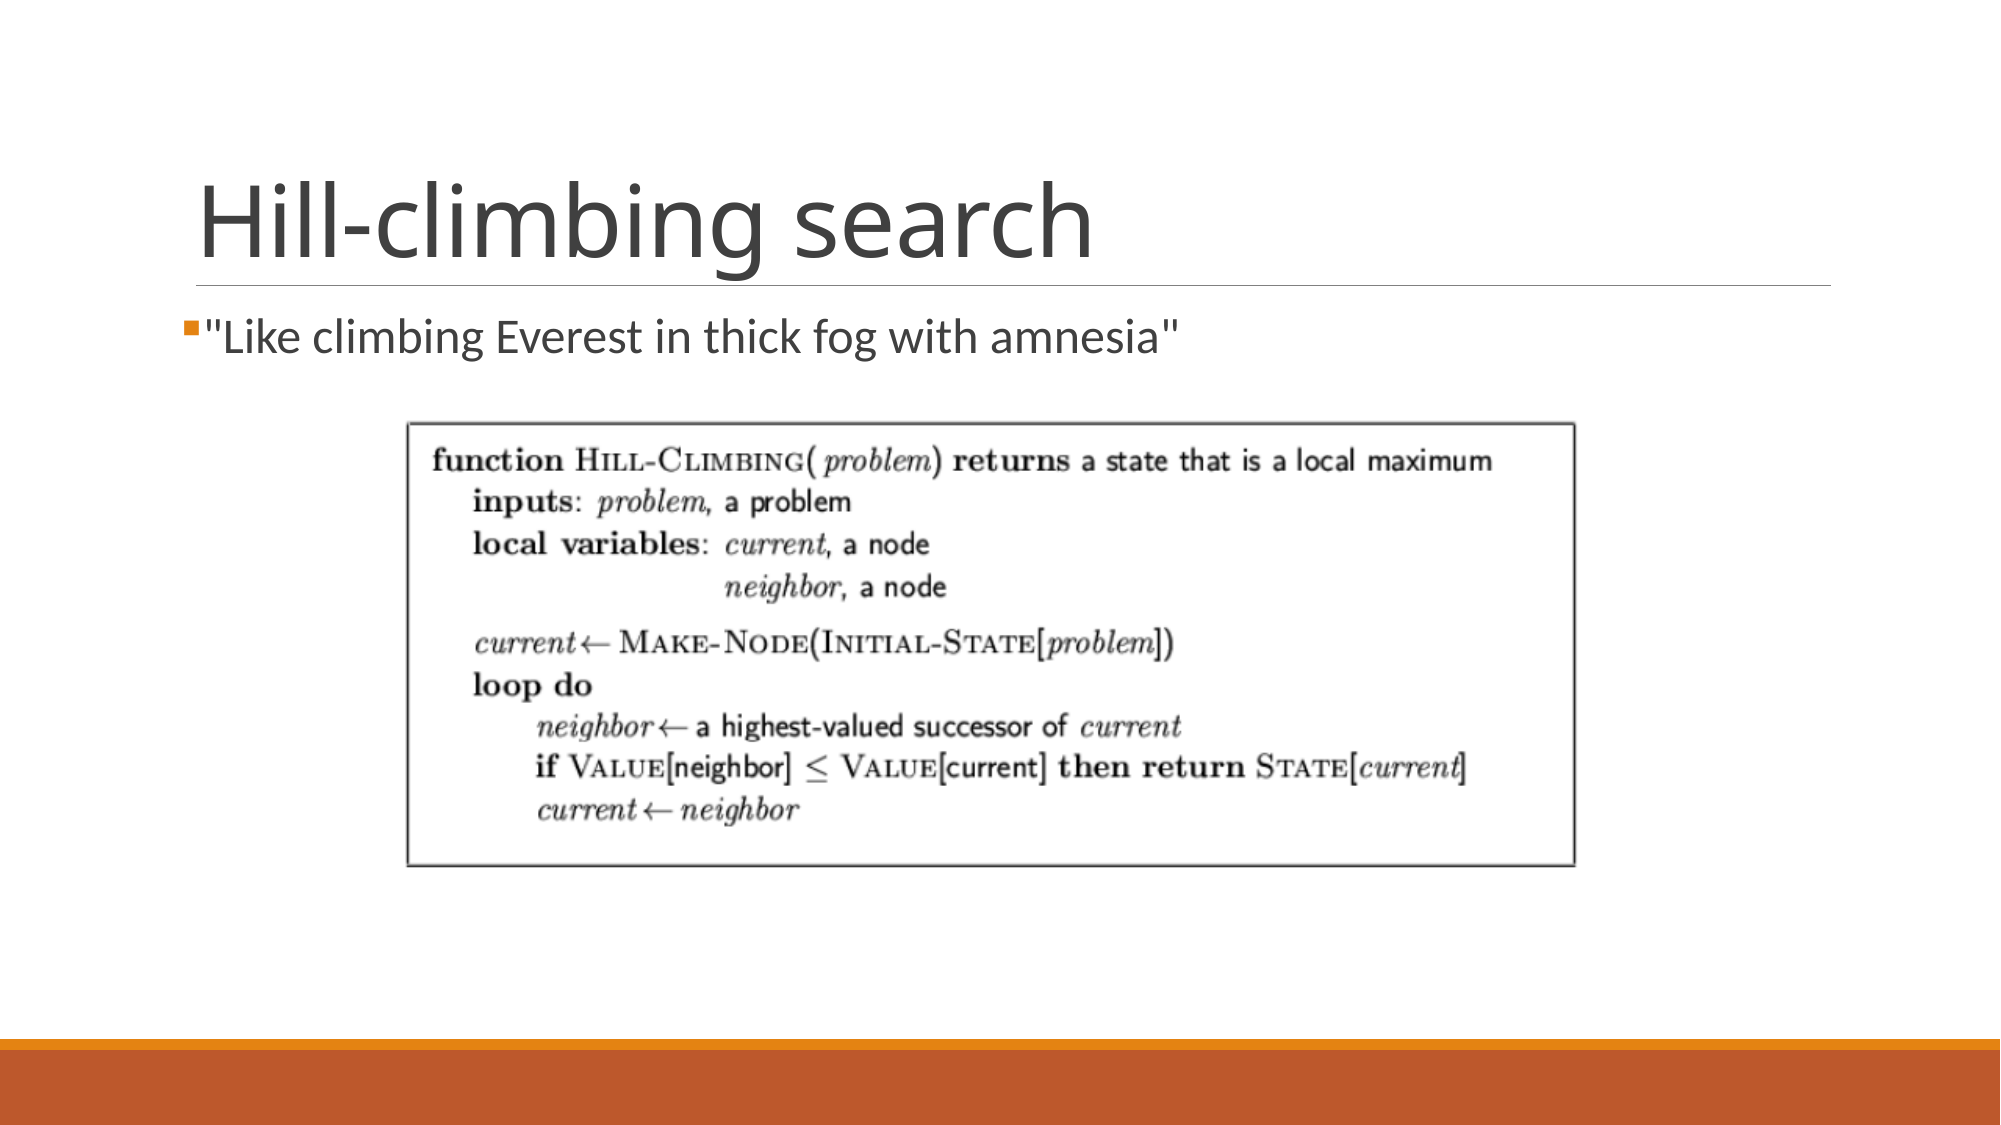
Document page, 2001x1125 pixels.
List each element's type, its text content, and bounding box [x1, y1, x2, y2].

picture [390, 413, 1585, 880]
list "Like climbing Everest in thick fog with amnesia" [180, 302, 1830, 396]
title Hill-climbing search [180, 47, 1830, 285]
